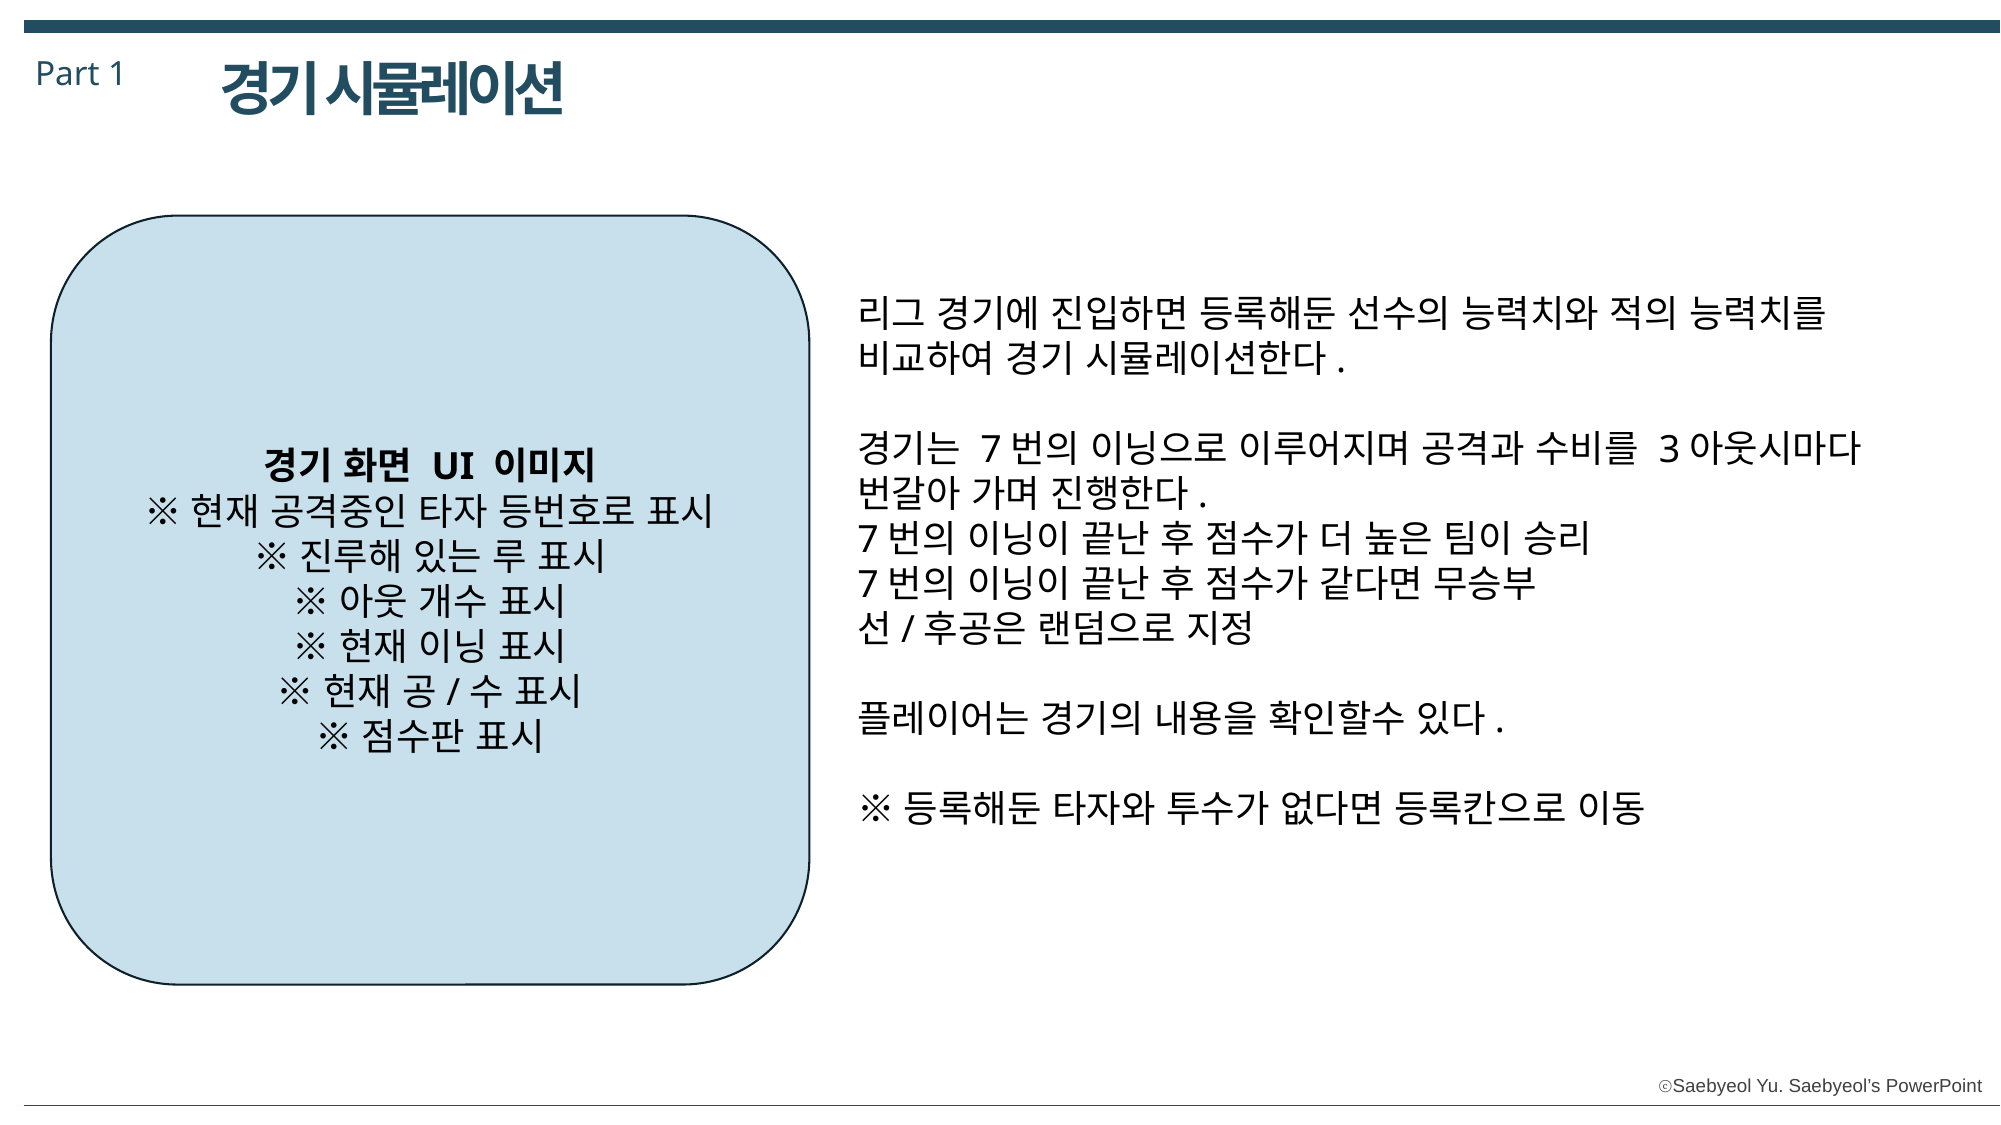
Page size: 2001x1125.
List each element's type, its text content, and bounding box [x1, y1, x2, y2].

text_box 경기 화면 UI 이미지 ※현재 공격중인 타자 등번호로 표시 ※진루해 있는 루 표시 ※아웃 개수 표시 ※현재 이닝 표시 ※현재 공/수 표시 ※점수판 표시 [49, 214, 811, 986]
text_box 경기 시뮬레이션 [204, 44, 583, 130]
text_box Part 1 [20, 44, 143, 100]
text_box 리그 경기에 진입하면 등록해둔 선수의 능력치와 적의 능력치를 비교하여 경기 시뮬레이션한다. 경기는 7번의 이닝으로 이루어지며 공격과 수비를 3아웃시마다 번갈아 가며 진행한다. 7번의 이닝이 끝난 후 점수가 더 높은 팀이 승리 7번의 이닝이 끝난 후 점수가 같다면 무승부 선/후공은 랜덤으로 지정 플레이어는 경기의 내용을 확인할수 있다. ※등록해둔 타자와 투수가 없다면 등록칸으로 이동 [842, 282, 1918, 838]
